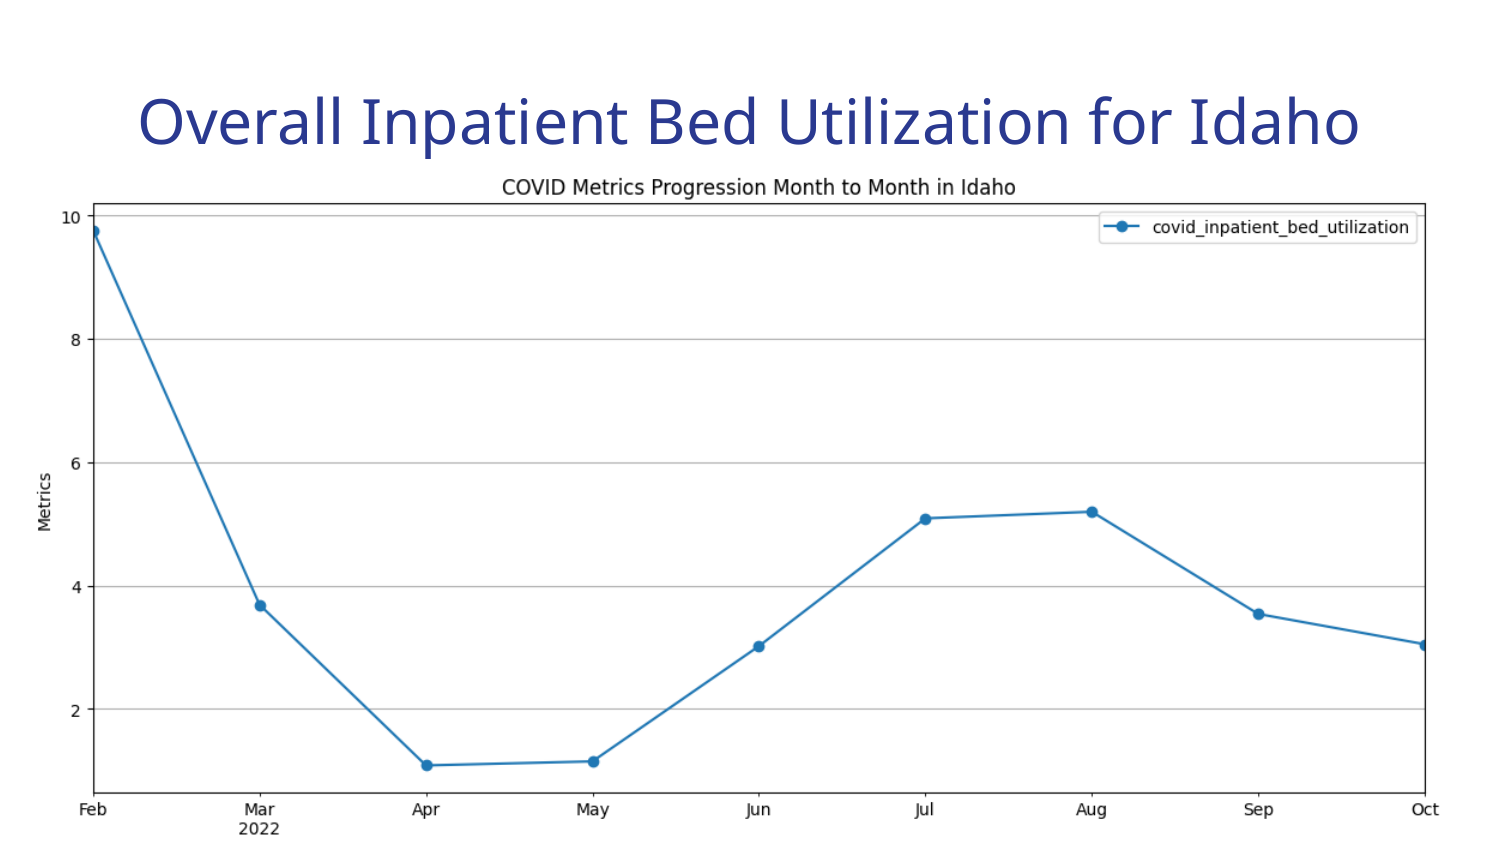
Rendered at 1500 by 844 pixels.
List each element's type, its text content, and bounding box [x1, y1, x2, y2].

title Overall Inpatient Bed Utilization for Idaho [51, 67, 1449, 166]
picture [24, 166, 1450, 844]
